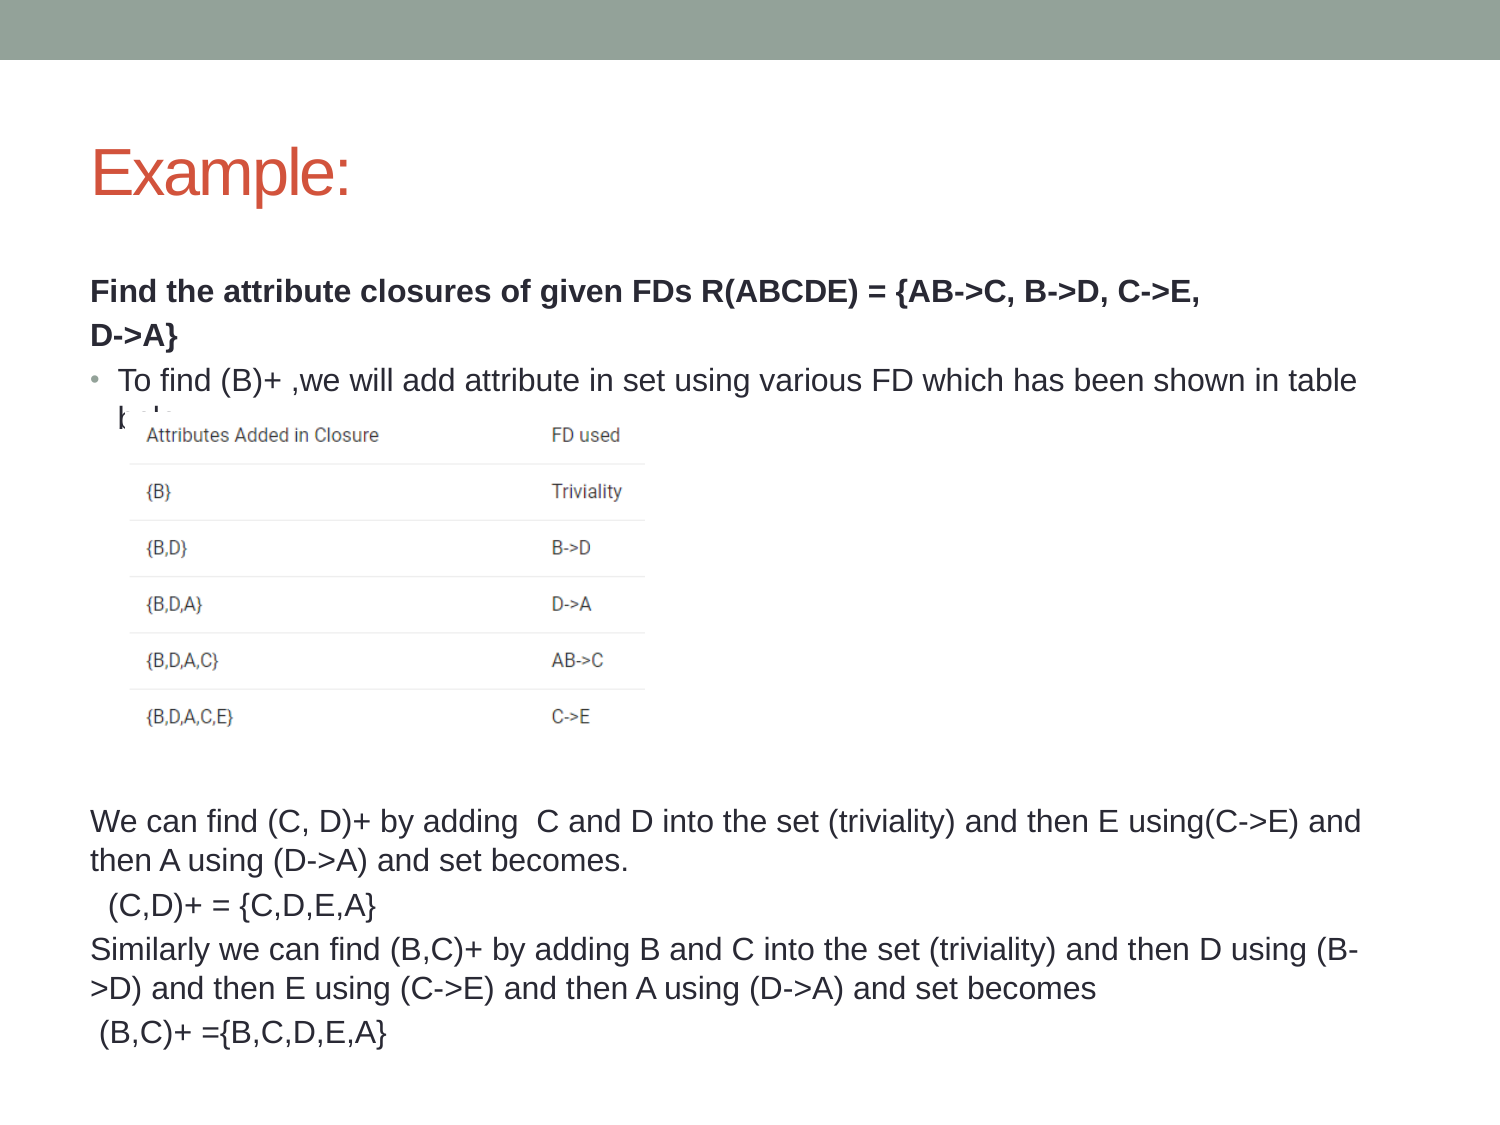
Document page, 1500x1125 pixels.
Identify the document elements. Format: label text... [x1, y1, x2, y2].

title Example: [75, 87, 1425, 250]
picture [124, 412, 645, 739]
list Find the attribute closures of given FDs R(ABCDE) = {AB->C, B->D, C->E, D->A} To find (B)+ ,we will add attribute in set using various FD which has been shown in table below. We can find (C, D)+ by adding C and D into the set (triviality) and then E using(C->E) and then A using (D->A) and set becomes. (C,D)+ = {C,D,E,A} Similarly we can find (B,C)+ by adding B and C into the set (triviality) and then D using (B->D) and then E using (C->E) and then A using (D->A) and set becomes (B,C)+ ={B,C,D,E,A} [75, 262, 1425, 1063]
